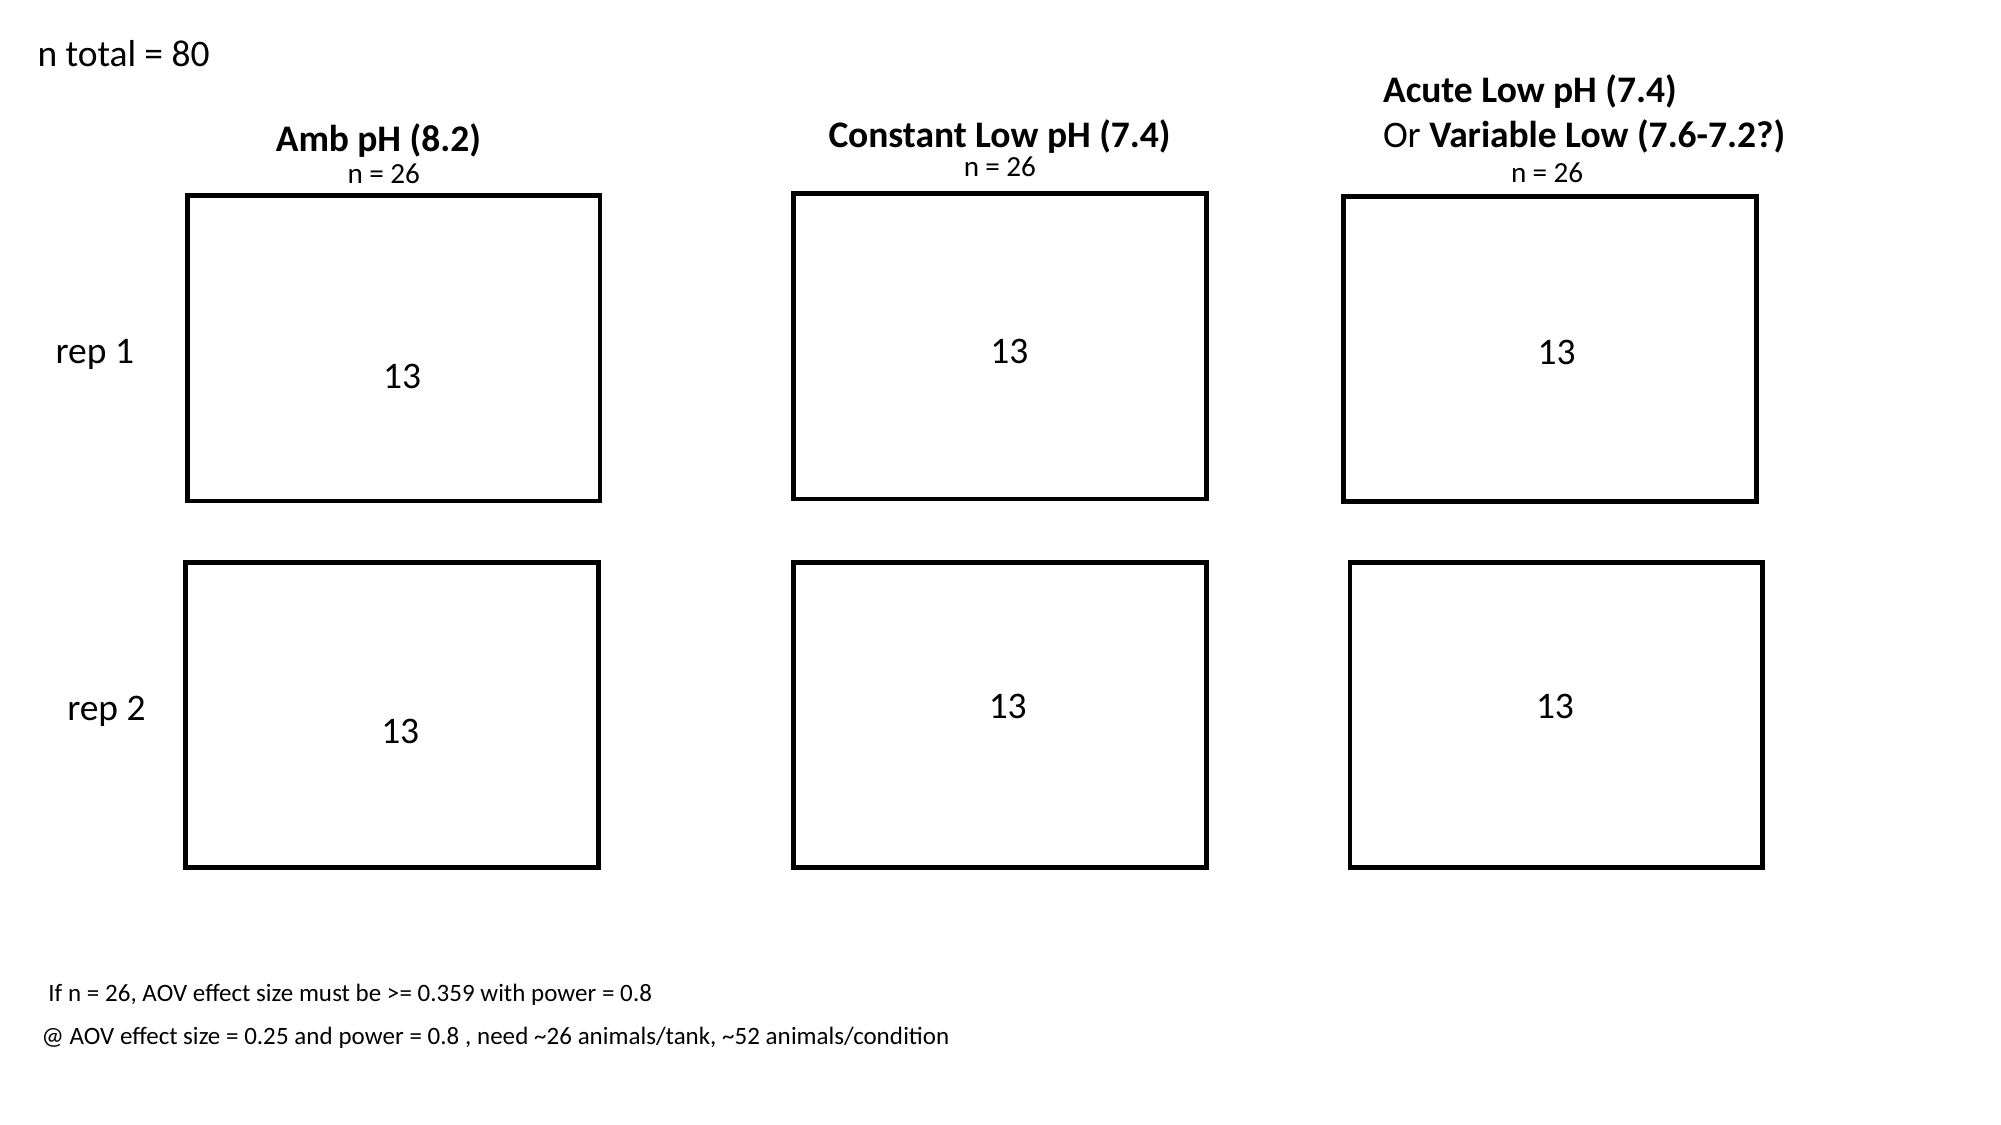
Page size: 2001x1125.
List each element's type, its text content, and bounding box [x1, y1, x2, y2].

text_box 13 [1521, 674, 1589, 734]
text_box [185, 561, 599, 869]
text_box [1343, 195, 1757, 503]
text_box n = 26 [332, 147, 435, 197]
text_box Amb pH (8.2) [261, 107, 497, 167]
text_box rep 2 [52, 675, 161, 736]
text_box If n = 26, AOV effect size must be >= 0.359 with power = 0.8 [33, 969, 674, 1011]
text_box n = 26 [949, 140, 1051, 190]
text_box @ AOV effect size = 0.25 and power = 0.8 , need ~26 animals/tank, ~52 animals/condition [26, 1011, 967, 1057]
text_box rep 1 [40, 318, 150, 379]
text_box 13 [366, 698, 435, 758]
text_box 13 [973, 673, 1042, 733]
text_box [1349, 561, 1763, 869]
text_box 13 [368, 343, 437, 404]
text_box Constant Low pH (7.4) [813, 102, 1187, 163]
text_box n = 26 [1496, 146, 1599, 197]
text_box n total = 80 [22, 21, 234, 82]
text_box Acute Low pH (7.4) Or Variable Low (7.6-7.2?) [1368, 57, 1801, 163]
text_box 13 [1523, 319, 1591, 380]
text_box [186, 194, 601, 502]
text_box [793, 561, 1207, 869]
text_box 13 [975, 318, 1044, 379]
text_box [793, 193, 1207, 500]
